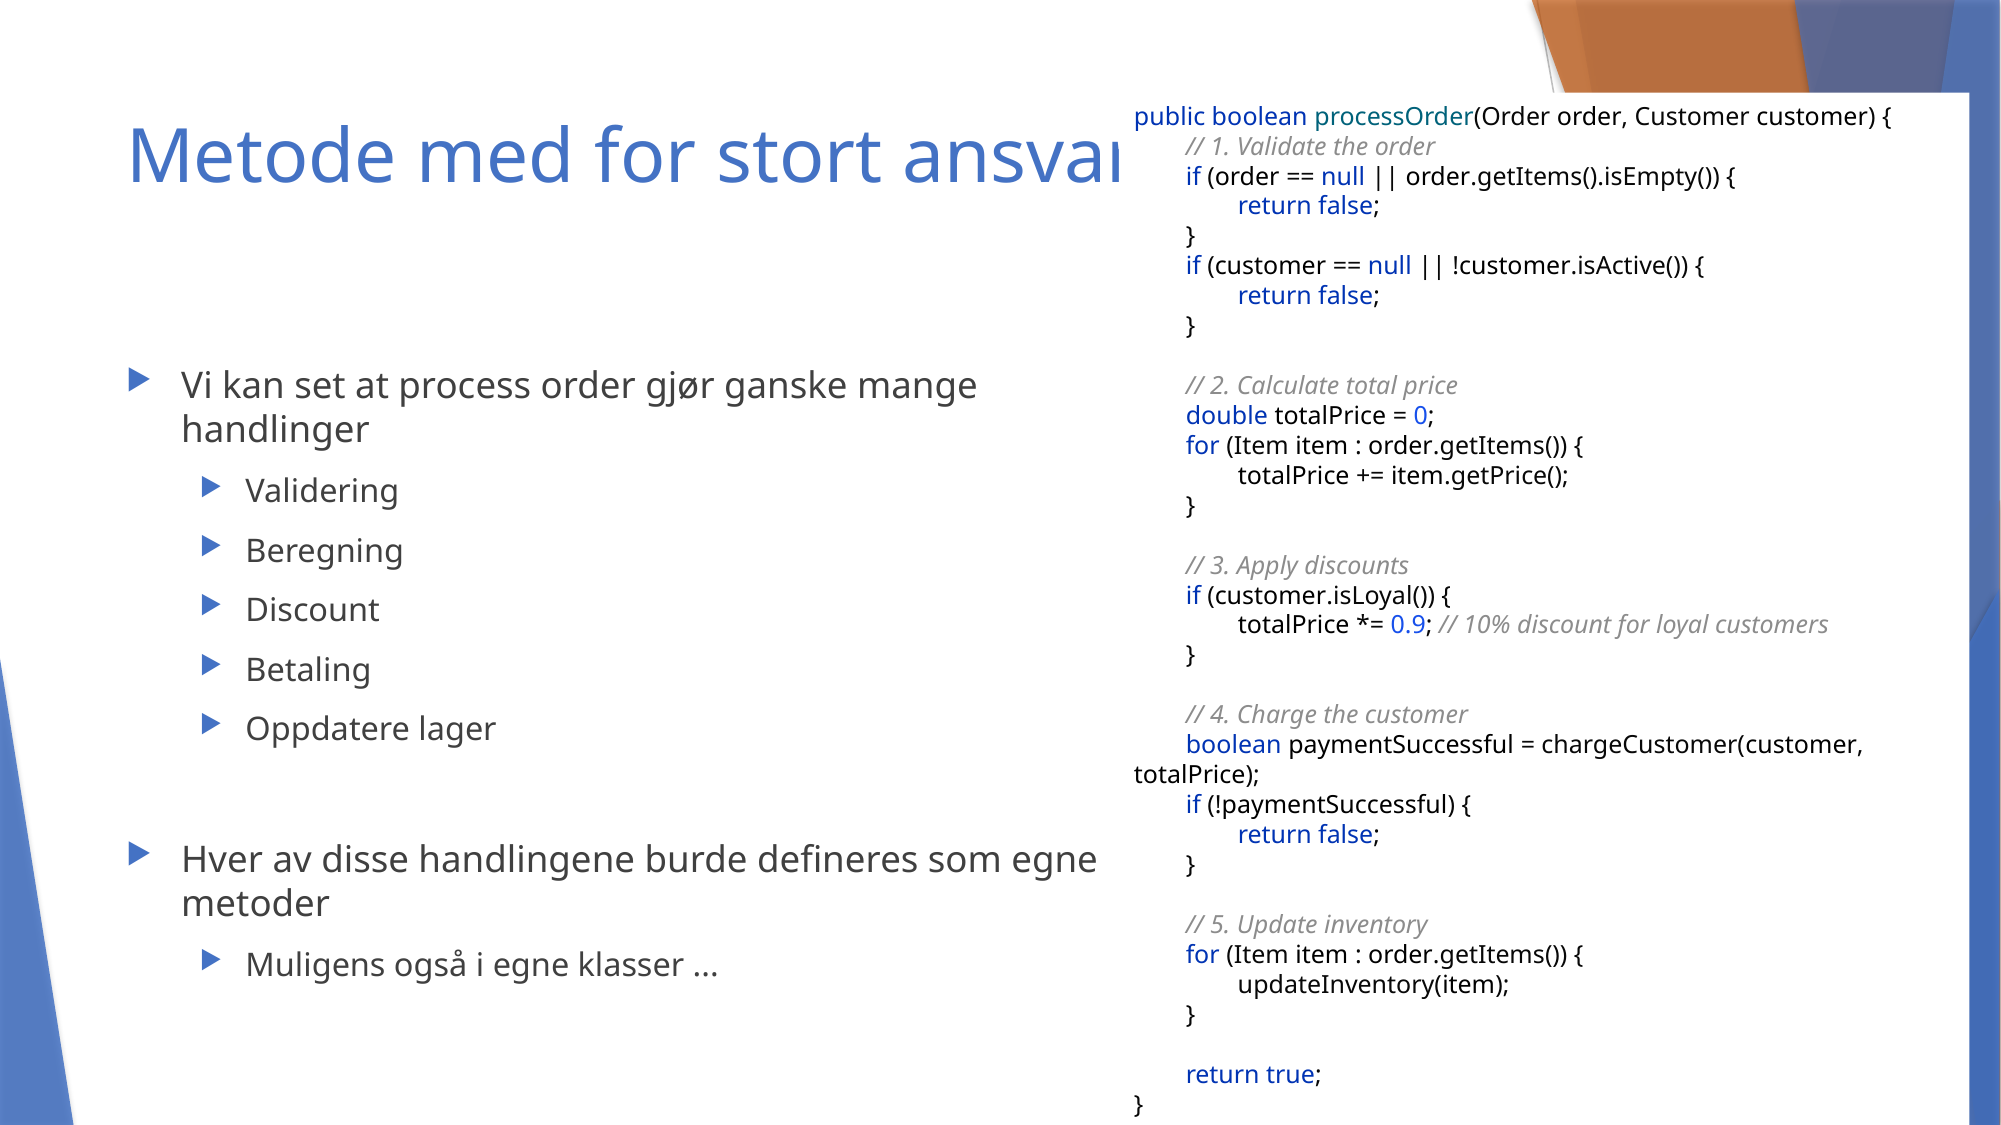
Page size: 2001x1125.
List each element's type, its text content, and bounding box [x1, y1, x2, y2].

text_box public boolean processOrder(Order order, Customer customer) { // 1. Validate the order if (order == null || order.getItems().isEmpty()) { return false; } if (customer == null || !customer.isActive()) { return false; } // 2. Calculate total price double totalPrice = 0; for (Item item : order.getItems()) { totalPrice += item.getPrice(); } // 3. Apply discounts if (customer.isLoyal()) { totalPrice *= 0.9; // 10% discount for loyal customers } // 4. Charge the customer boolean paymentSuccessful = chargeCustomer(customer, totalPrice); if (!paymentSuccessful) { return false; } // 5. Update inventory for (Item item : order.getItems()) { updateInventory(item); } return true; } [1118, 92, 1970, 1125]
title Metode med for stort ansvar [111, 99, 1118, 317]
list Vi kan set at process order gjør ganske mange handlinger Validering Beregning Discount Betaling Oppdatere lager Hver av disse handlingene burde defineres som egne metoder Muligens også i egne klasser ... [111, 354, 1118, 992]
